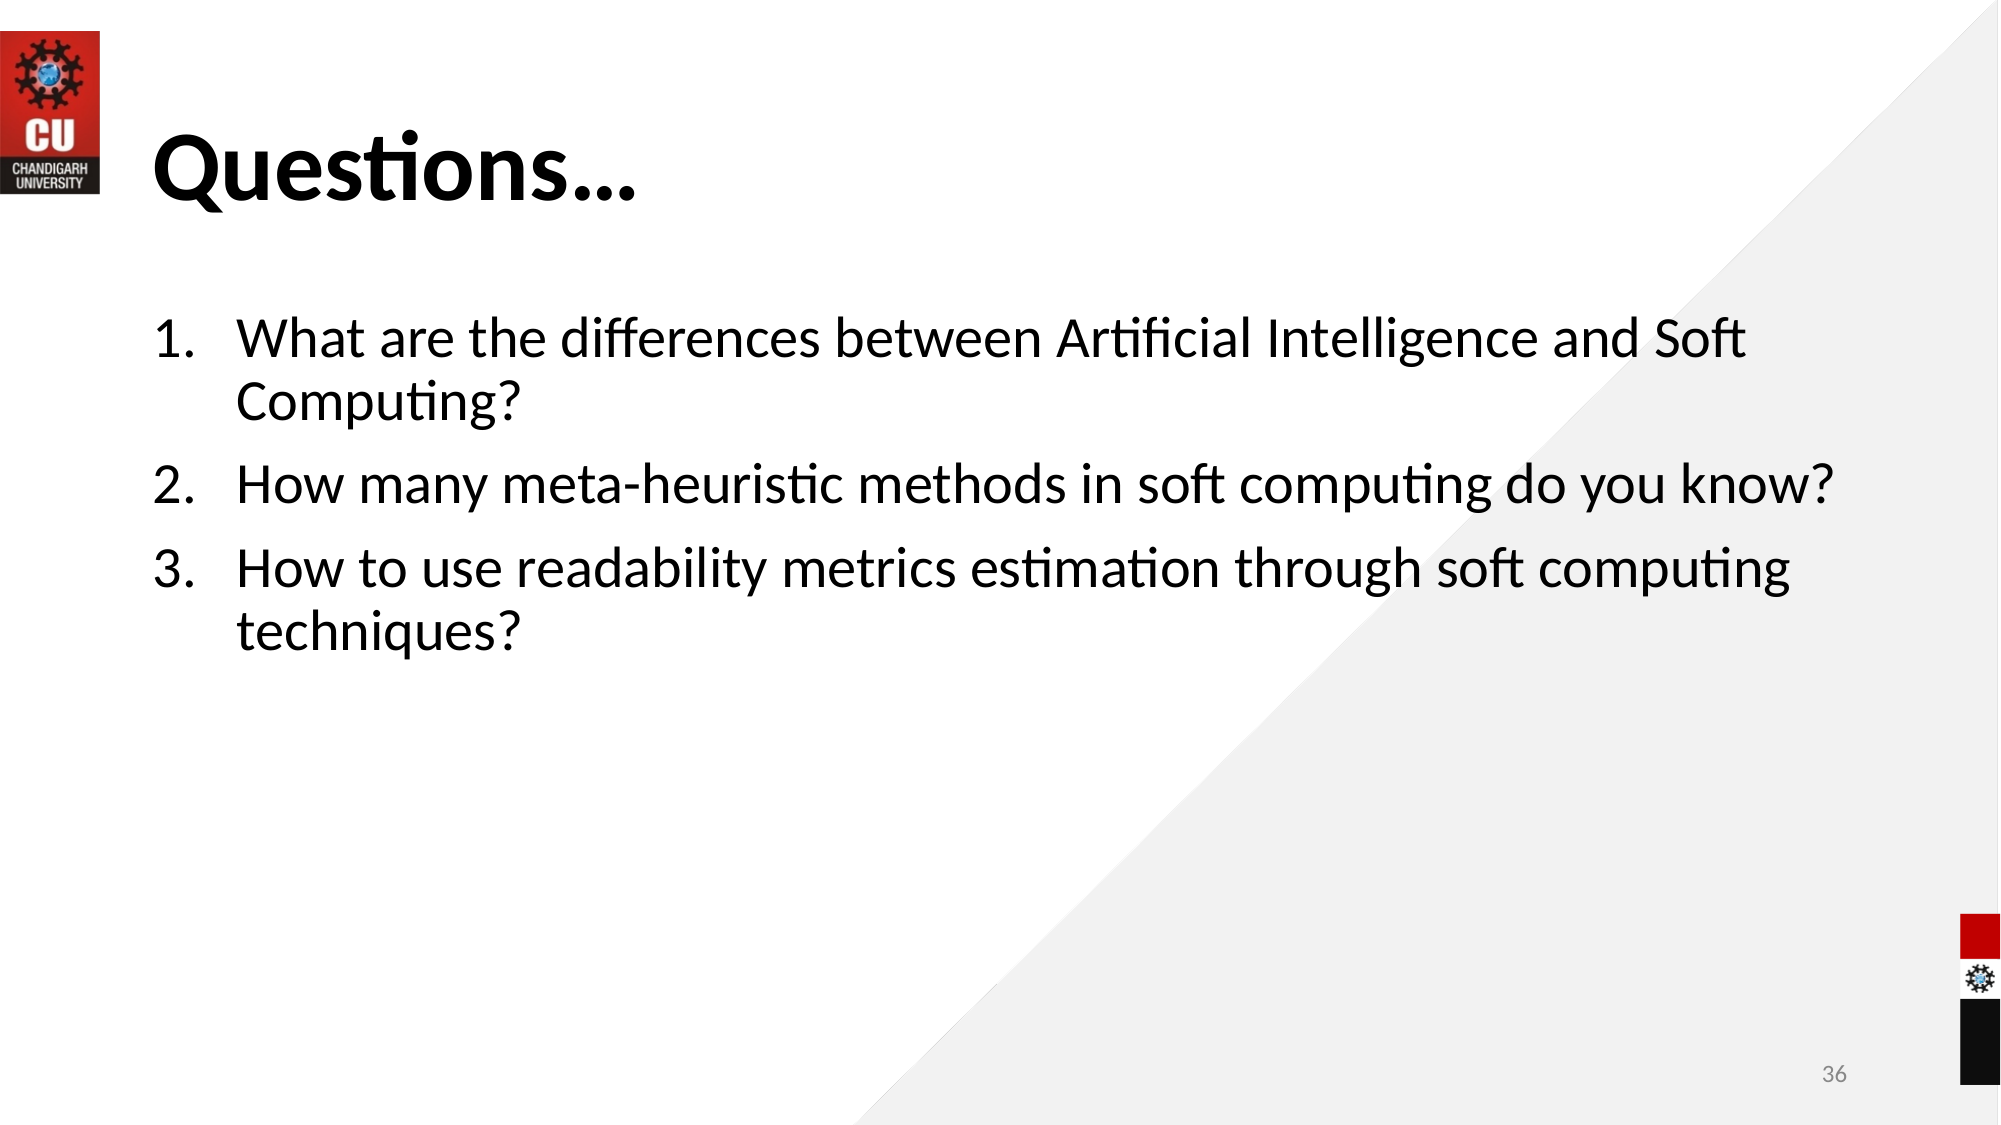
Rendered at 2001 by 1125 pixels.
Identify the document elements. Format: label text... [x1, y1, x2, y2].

title Questions… [137, 59, 1863, 278]
picture [0, 0, 2001, 1125]
list What are the differences between Artificial Intelligence and Soft Computing? How many meta-heuristic methods in soft computing do you know? How to use readability metrics estimation through soft computing techniques? [137, 299, 1863, 1014]
slide_number 36 [1412, 1042, 1863, 1103]
